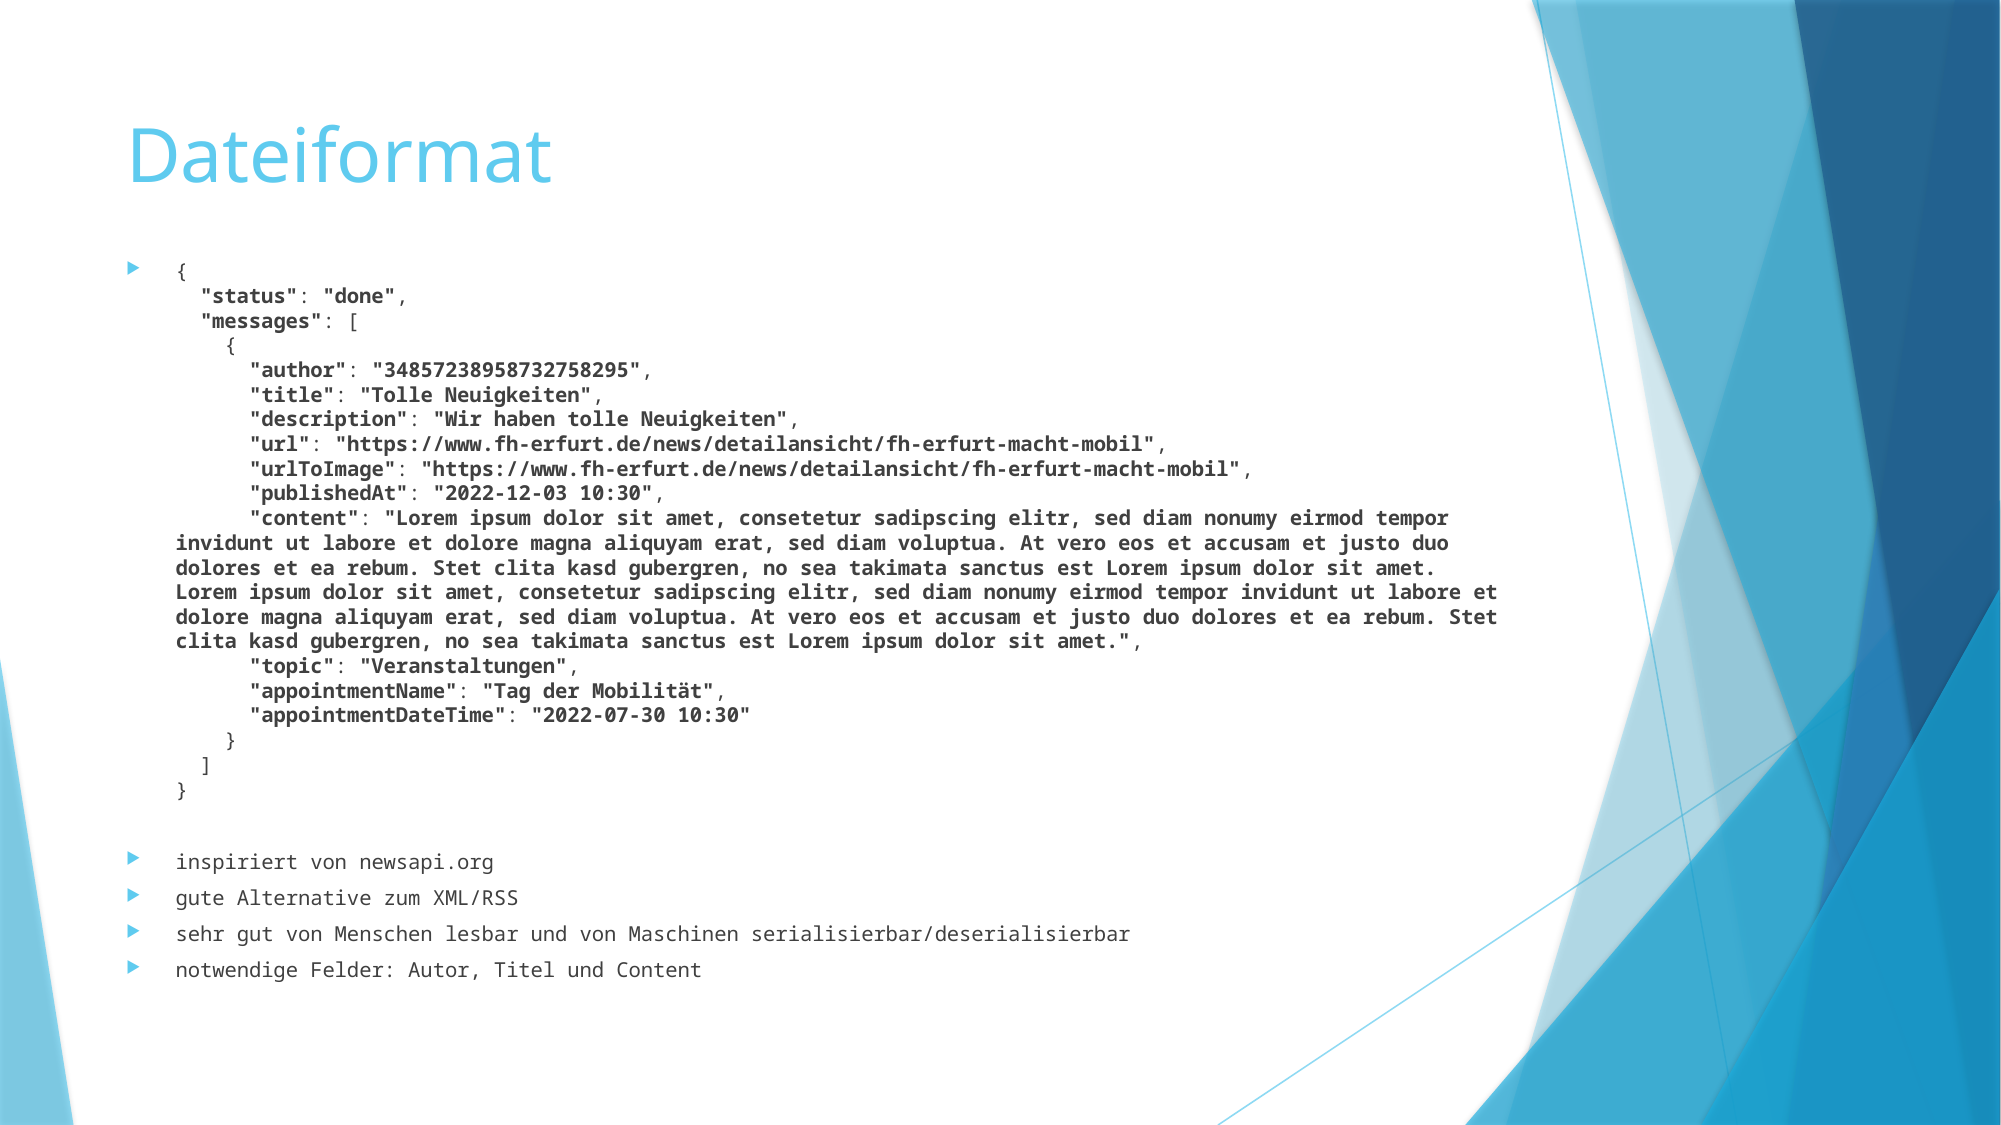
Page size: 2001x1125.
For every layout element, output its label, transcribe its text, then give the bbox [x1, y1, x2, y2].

list { "status": "done", "messages": [ { "author": "34857238958732758295", "title": "Tolle Neuigkeiten", "description": "Wir haben tolle Neuigkeiten", "url": "https://www.fh-erfurt.de/news/detailansicht/fh-erfurt-macht-mobil", "urlToImage": "https://www.fh-erfurt.de/news/detailansicht/fh-erfurt-macht-mobil", "publishedAt": "2022-12-03 10:30", "content": "Lorem ipsum dolor sit amet, consetetur sadipscing elitr, sed diam nonumy eirmod tempor invidunt ut labore et dolore magna aliquyam erat, sed diam voluptua. At vero eos et accusam et justo duo dolores et ea rebum. Stet clita kasd gubergren, no sea takimata sanctus est Lorem ipsum dolor sit amet. Lorem ipsum dolor sit amet, consetetur sadipscing elitr, sed diam nonumy eirmod tempor invidunt ut labore et dolore magna aliquyam erat, sed diam voluptua. At vero eos et accusam et justo duo dolores et ea rebum. Stet clita kasd gubergren, no sea takimata sanctus est Lorem ipsum dolor sit amet.", "topic": "Veranstaltungen", "appointmentName": "Tag der Mobilität", "appointmentDateTime": "2022-07-30 10:30" } ] } inspiriert von newsapi.org gute Alternative zum XML/RSS sehr gut von Menschen lesbar und von Maschinen serialisierbar/deserialisierbar notwendige Felder: Autor, Titel und Content [111, 250, 1522, 993]
title Dateiformat [111, 99, 1522, 250]
